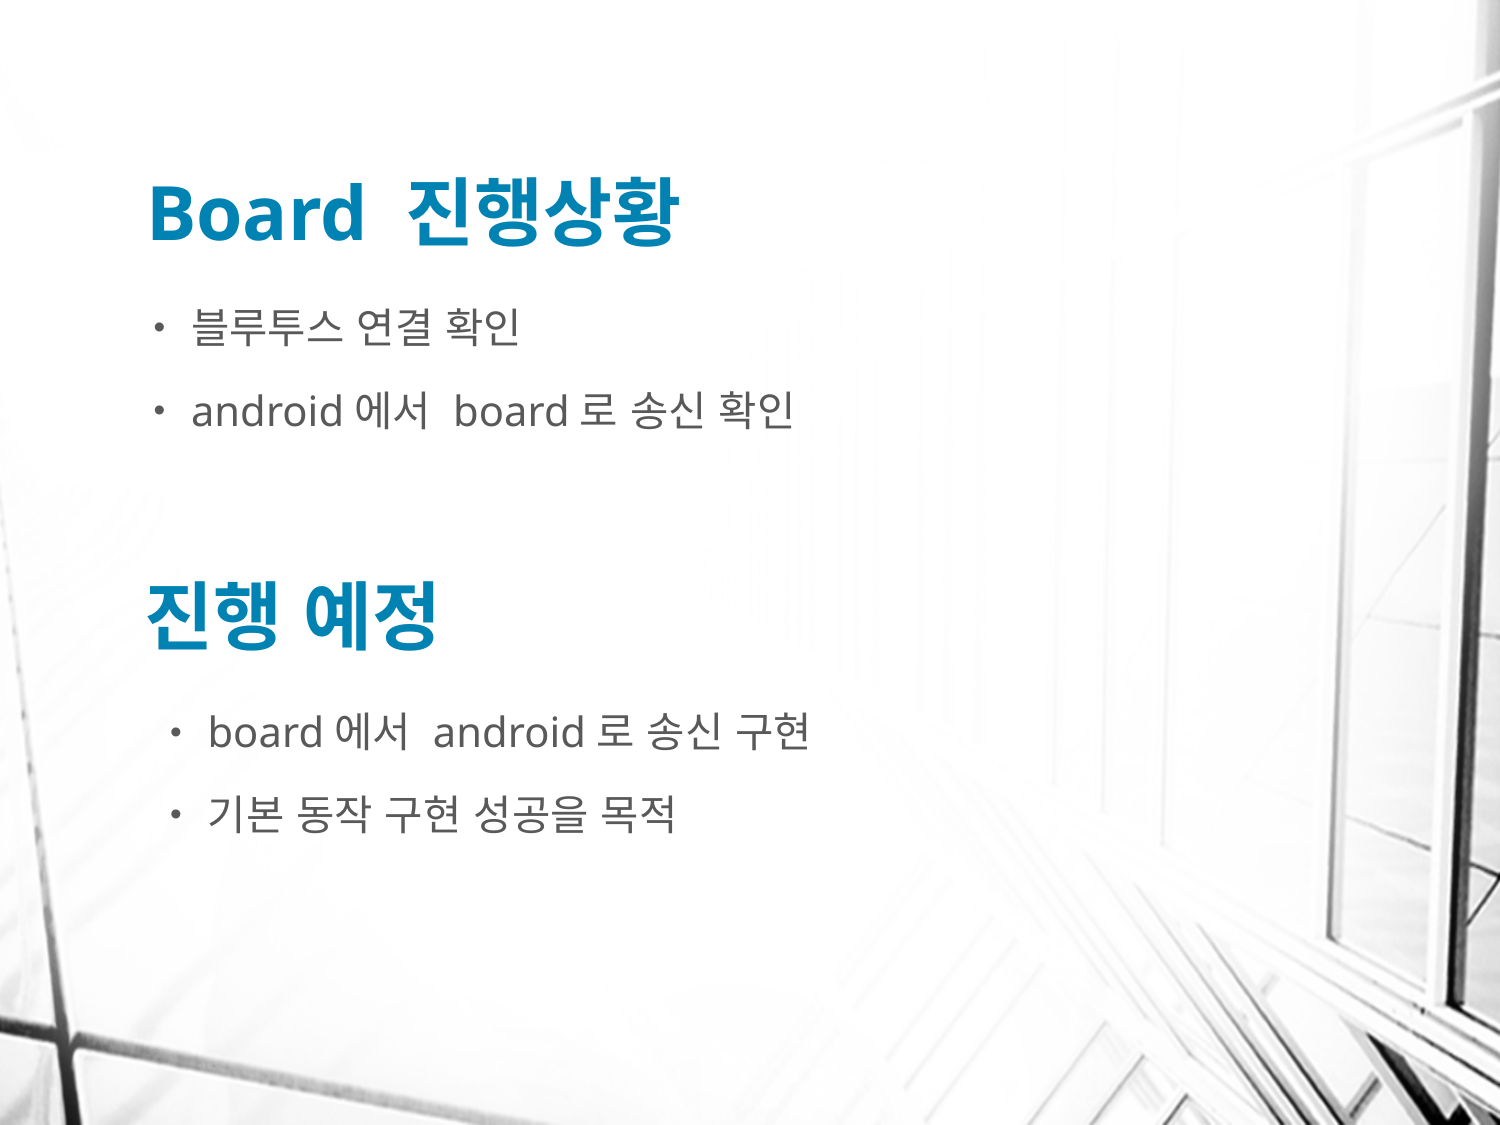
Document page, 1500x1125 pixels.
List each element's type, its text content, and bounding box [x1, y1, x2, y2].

list 블루투스 연결 확인 android에서 board로 송신 확인 [131, 299, 1201, 988]
text_box 진행 예정 [129, 491, 1199, 667]
title Board 진행상황 [131, 87, 1201, 263]
text_box board에서 android로 송신 구현 기본 동작 구현 성공을 목적 [147, 704, 1217, 1024]
picture [0, 0, 1500, 1125]
